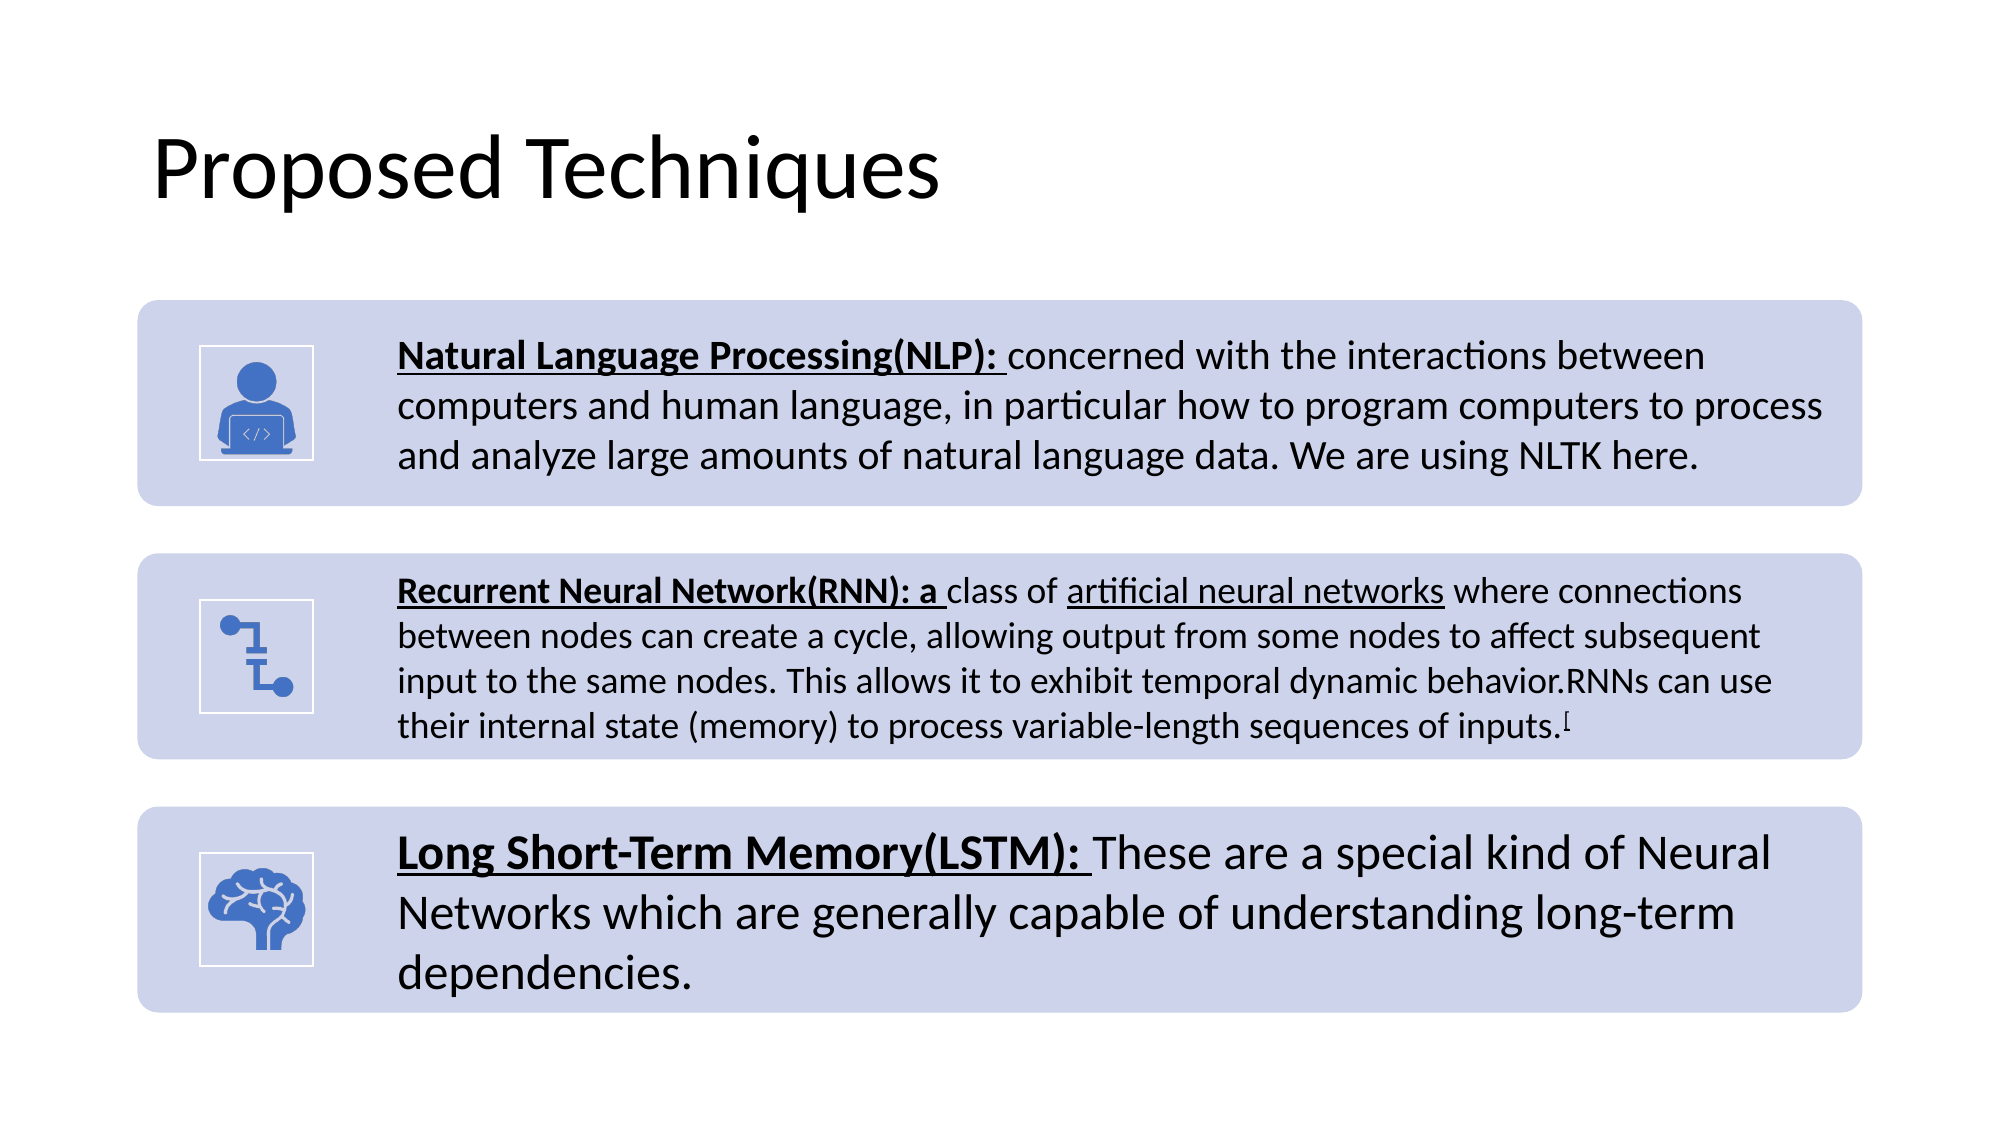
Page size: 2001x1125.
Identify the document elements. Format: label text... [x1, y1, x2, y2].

title Proposed Techniques [137, 59, 1863, 278]
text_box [137, 299, 1863, 1013]
